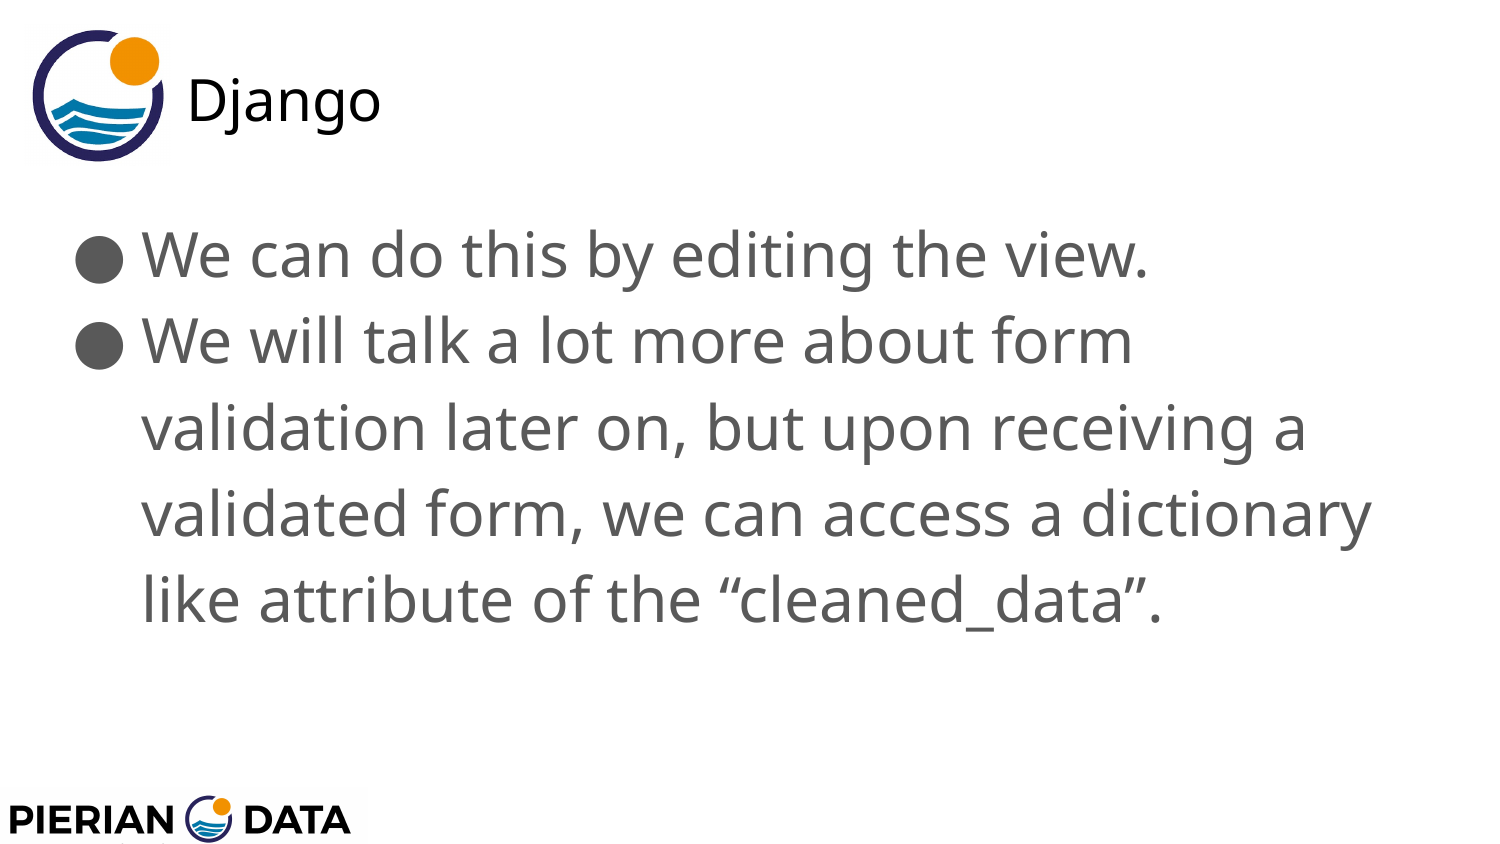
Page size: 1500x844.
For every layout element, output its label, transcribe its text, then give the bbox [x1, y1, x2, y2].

title Django [176, 48, 1449, 143]
picture [0, 787, 368, 844]
list We can do this by editing the view. We will talk a lot more about form validation later on, but upon receiving a validated form, we can access a dictionary like attribute of the “cleaned_data”. [51, 189, 1449, 750]
picture [24, 24, 172, 167]
